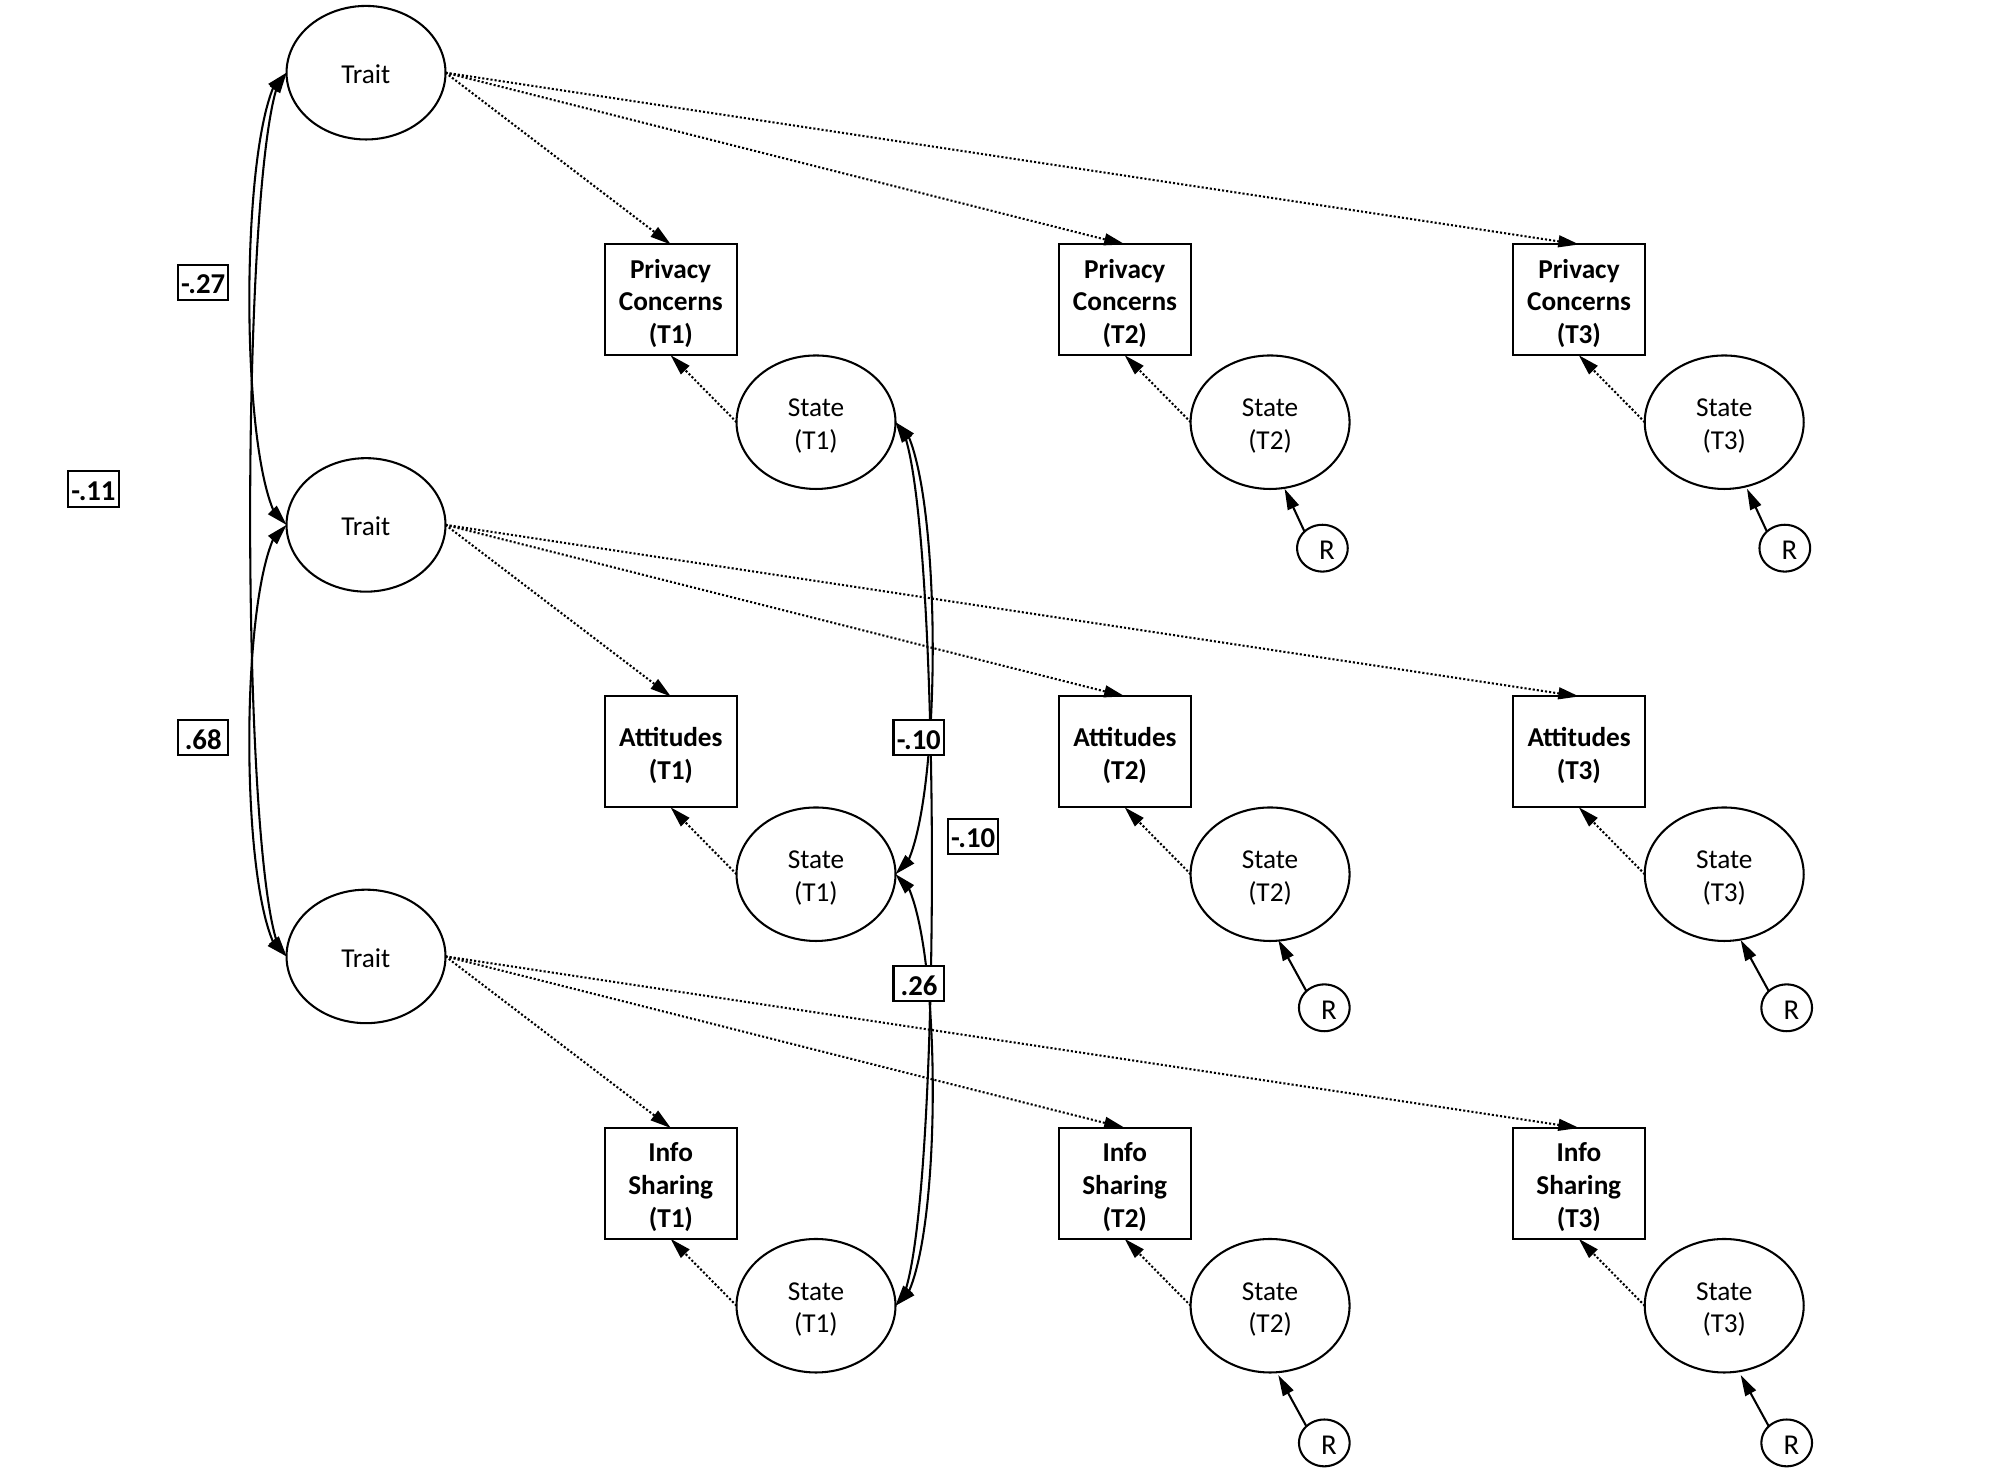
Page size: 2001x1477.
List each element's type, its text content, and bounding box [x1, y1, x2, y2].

text_box -.10 [947, 818, 999, 855]
text_box State (T3) [1643, 354, 1805, 491]
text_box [898, 524, 1579, 697]
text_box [1578, 807, 1645, 875]
text_box State (T2) [1189, 806, 1351, 943]
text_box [1747, 488, 1767, 532]
text_box Attitudes (T3) [1512, 695, 1646, 808]
text_box State (T3) [1643, 806, 1805, 943]
text_box State (T1) [735, 806, 895, 943]
text_box -.10 [898, 719, 945, 756]
text_box Info Sharing (T3) [1512, 1127, 1646, 1240]
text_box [898, 956, 1579, 1128]
text_box R [1297, 1418, 1351, 1468]
text_box .68 [177, 719, 229, 756]
text_box -.27 [177, 264, 229, 301]
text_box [1278, 940, 1307, 992]
text_box R [1760, 1418, 1814, 1468]
text_box Privacy Concerns (T1) [604, 245, 738, 356]
text_box Attitudes (T2) [1058, 697, 1192, 808]
text_box State (T1) [735, 354, 897, 491]
text_box R [1760, 983, 1814, 1033]
text_box Trait [289, 457, 447, 593]
text_box Trait [285, 888, 447, 1025]
text_box -.11 [67, 470, 120, 508]
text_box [670, 1238, 737, 1306]
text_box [1124, 1238, 1191, 1306]
text_box Privacy Concerns (T3) [1512, 243, 1646, 356]
text_box Privacy Concerns (T2) [1058, 245, 1192, 356]
text_box State (T2) [1189, 1237, 1351, 1374]
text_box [670, 355, 737, 423]
text_box R [1758, 523, 1812, 573]
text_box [670, 807, 737, 875]
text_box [445, 956, 895, 1128]
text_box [1578, 1238, 1645, 1306]
text_box State (T3) [1643, 1237, 1805, 1374]
text_box Info Sharing (T2) [1058, 1128, 1192, 1240]
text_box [1278, 1375, 1307, 1427]
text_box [1124, 355, 1191, 423]
text_box State (T2) [1189, 354, 1351, 491]
text_box Trait [285, 4, 447, 141]
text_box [445, 524, 895, 697]
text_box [1578, 355, 1645, 423]
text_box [1284, 488, 1305, 532]
text_box Info Sharing (T1) [604, 1128, 738, 1240]
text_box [1740, 1375, 1769, 1427]
text_box Attitudes (T1) [604, 697, 738, 808]
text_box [1124, 807, 1191, 875]
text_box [1740, 940, 1769, 992]
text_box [445, 72, 1579, 245]
text_box State (T1) [735, 1237, 897, 1374]
